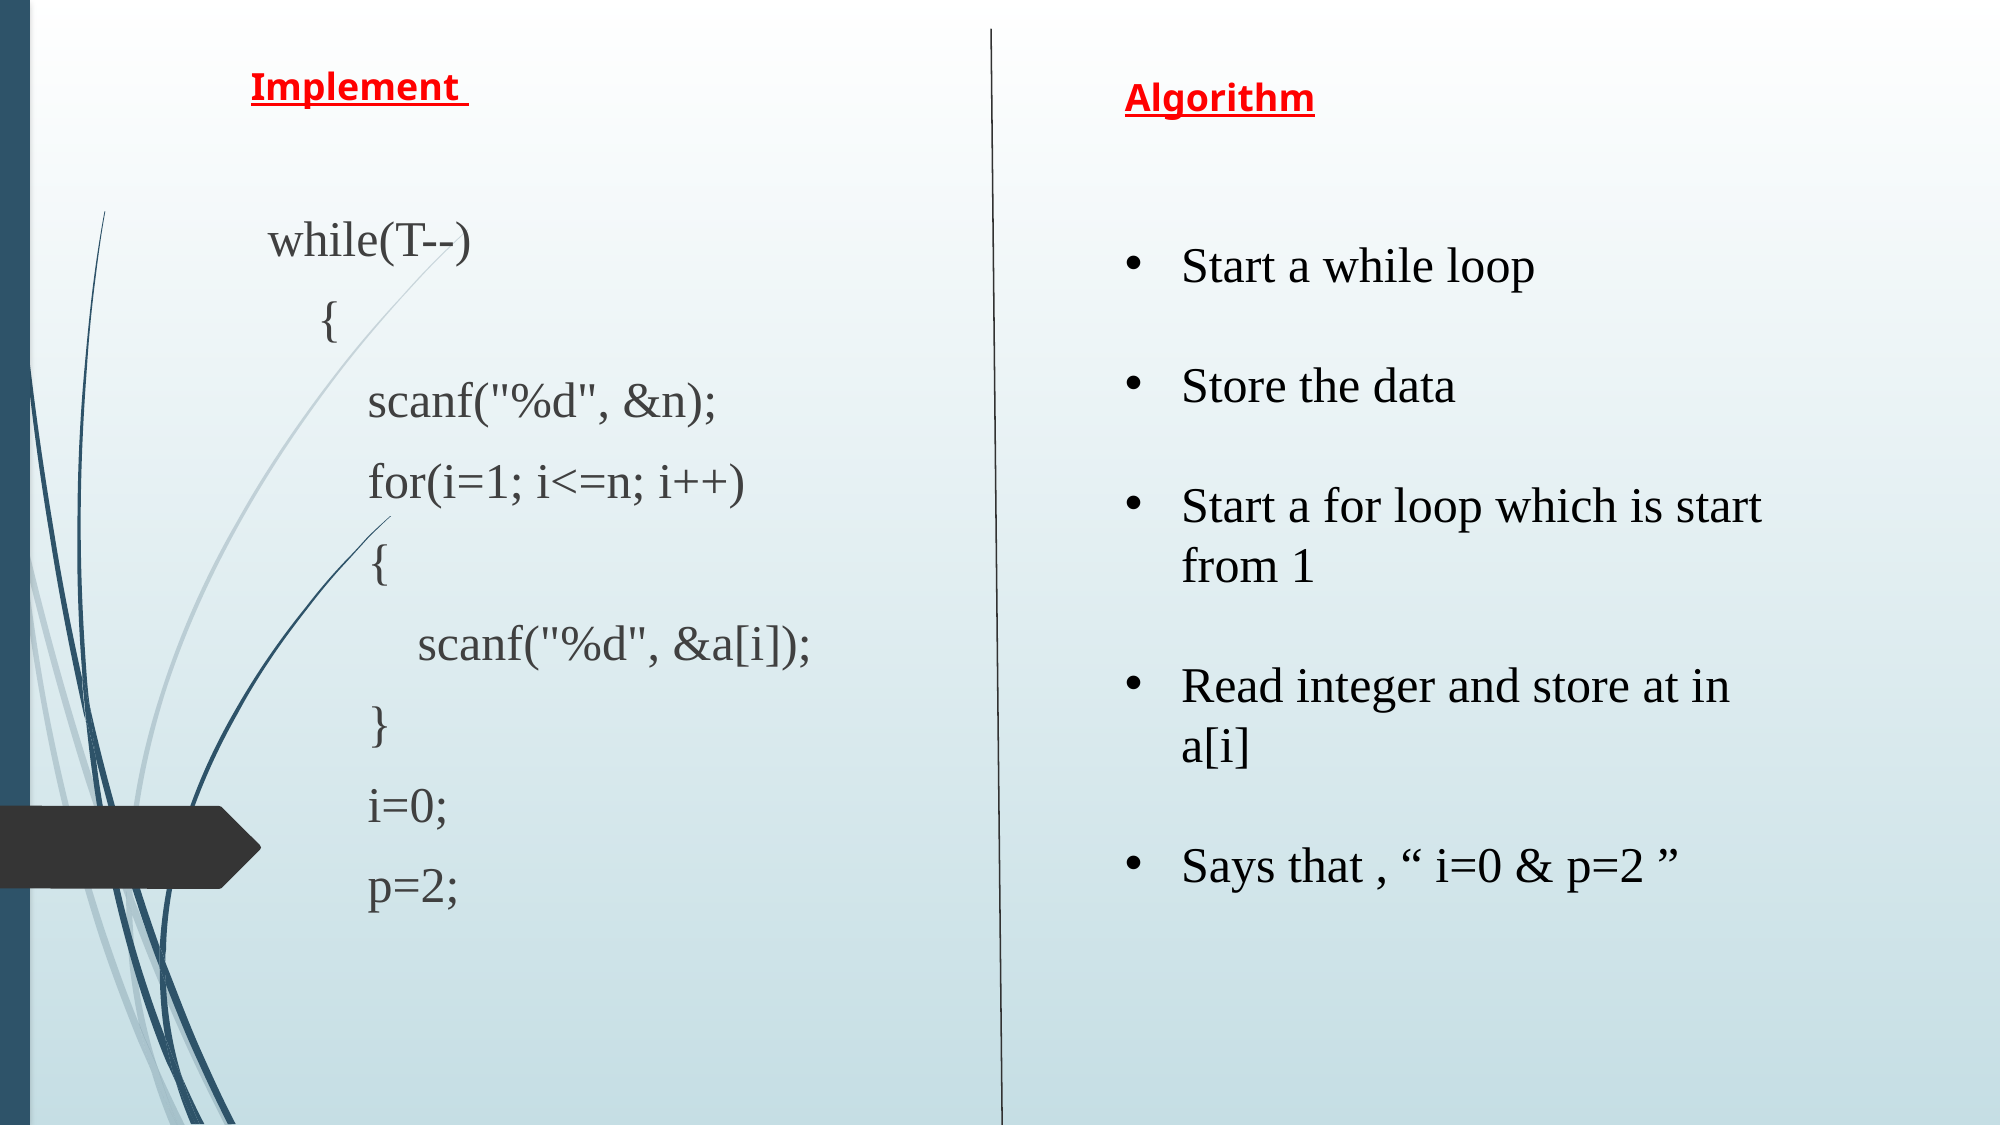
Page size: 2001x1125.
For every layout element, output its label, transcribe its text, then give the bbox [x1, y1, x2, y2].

text_box Implement [236, 55, 895, 116]
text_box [990, 28, 1003, 1125]
text_box Algorithm [1110, 66, 1516, 127]
text_box Start a while loop Store the data Start a for loop which is start from 1 Read integer and store at in a[i] Says that , “ i=0 & p=2 ” [1109, 224, 1781, 1050]
list while(T--) { scanf("%d", &n); for(i=1; i<=n; i++) { scanf("%d", &a[i]); } i=0; p=2; [252, 198, 979, 1057]
